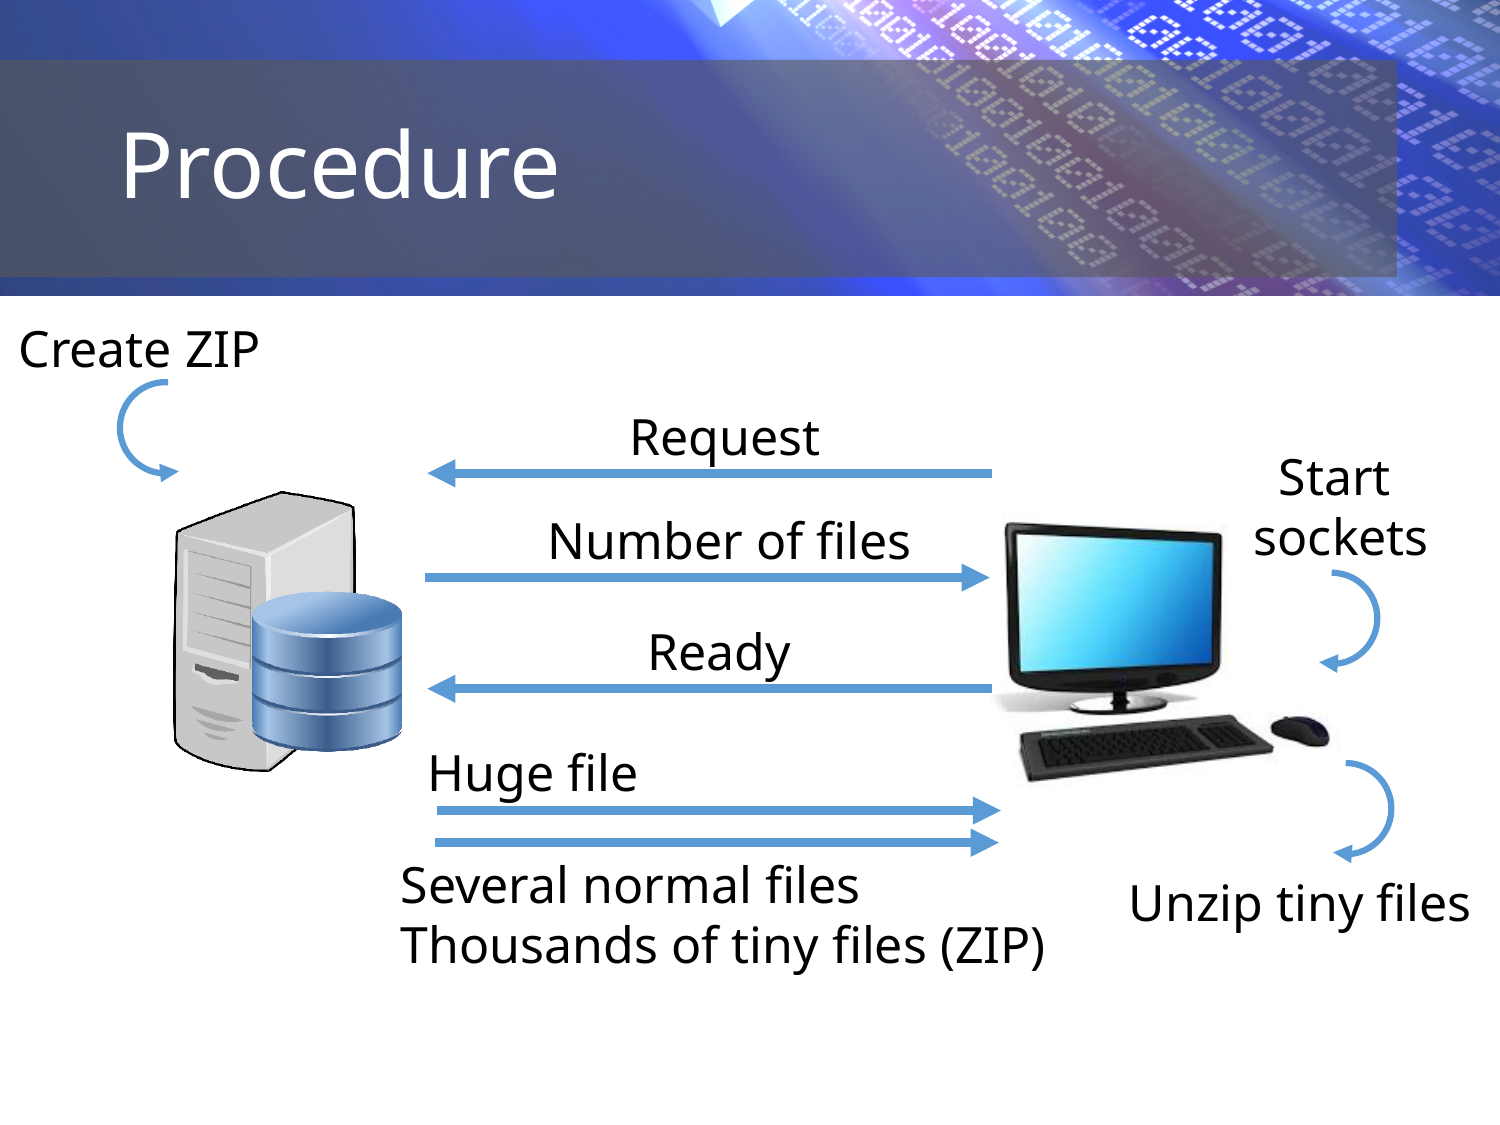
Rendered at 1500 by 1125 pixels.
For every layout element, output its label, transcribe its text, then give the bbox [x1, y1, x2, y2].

text_box Unzip tiny files [1113, 864, 1487, 940]
picture [952, 499, 1358, 803]
text_box Number of files [533, 502, 927, 577]
text_box Request [615, 397, 836, 473]
text_box Start sockets [1239, 438, 1444, 573]
text_box Huge file [413, 733, 654, 809]
text_box [119, 386, 179, 480]
picture [0, 0, 1500, 296]
text_box Create ZIP [3, 310, 276, 386]
title Procedure [103, 59, 1397, 278]
text_box [1333, 764, 1392, 861]
text_box [1358, 580, 1378, 657]
text_box Ready [632, 613, 806, 688]
picture [173, 491, 402, 772]
text_box Several normal files Thousands of tiny files (ZIP) [385, 846, 1062, 982]
